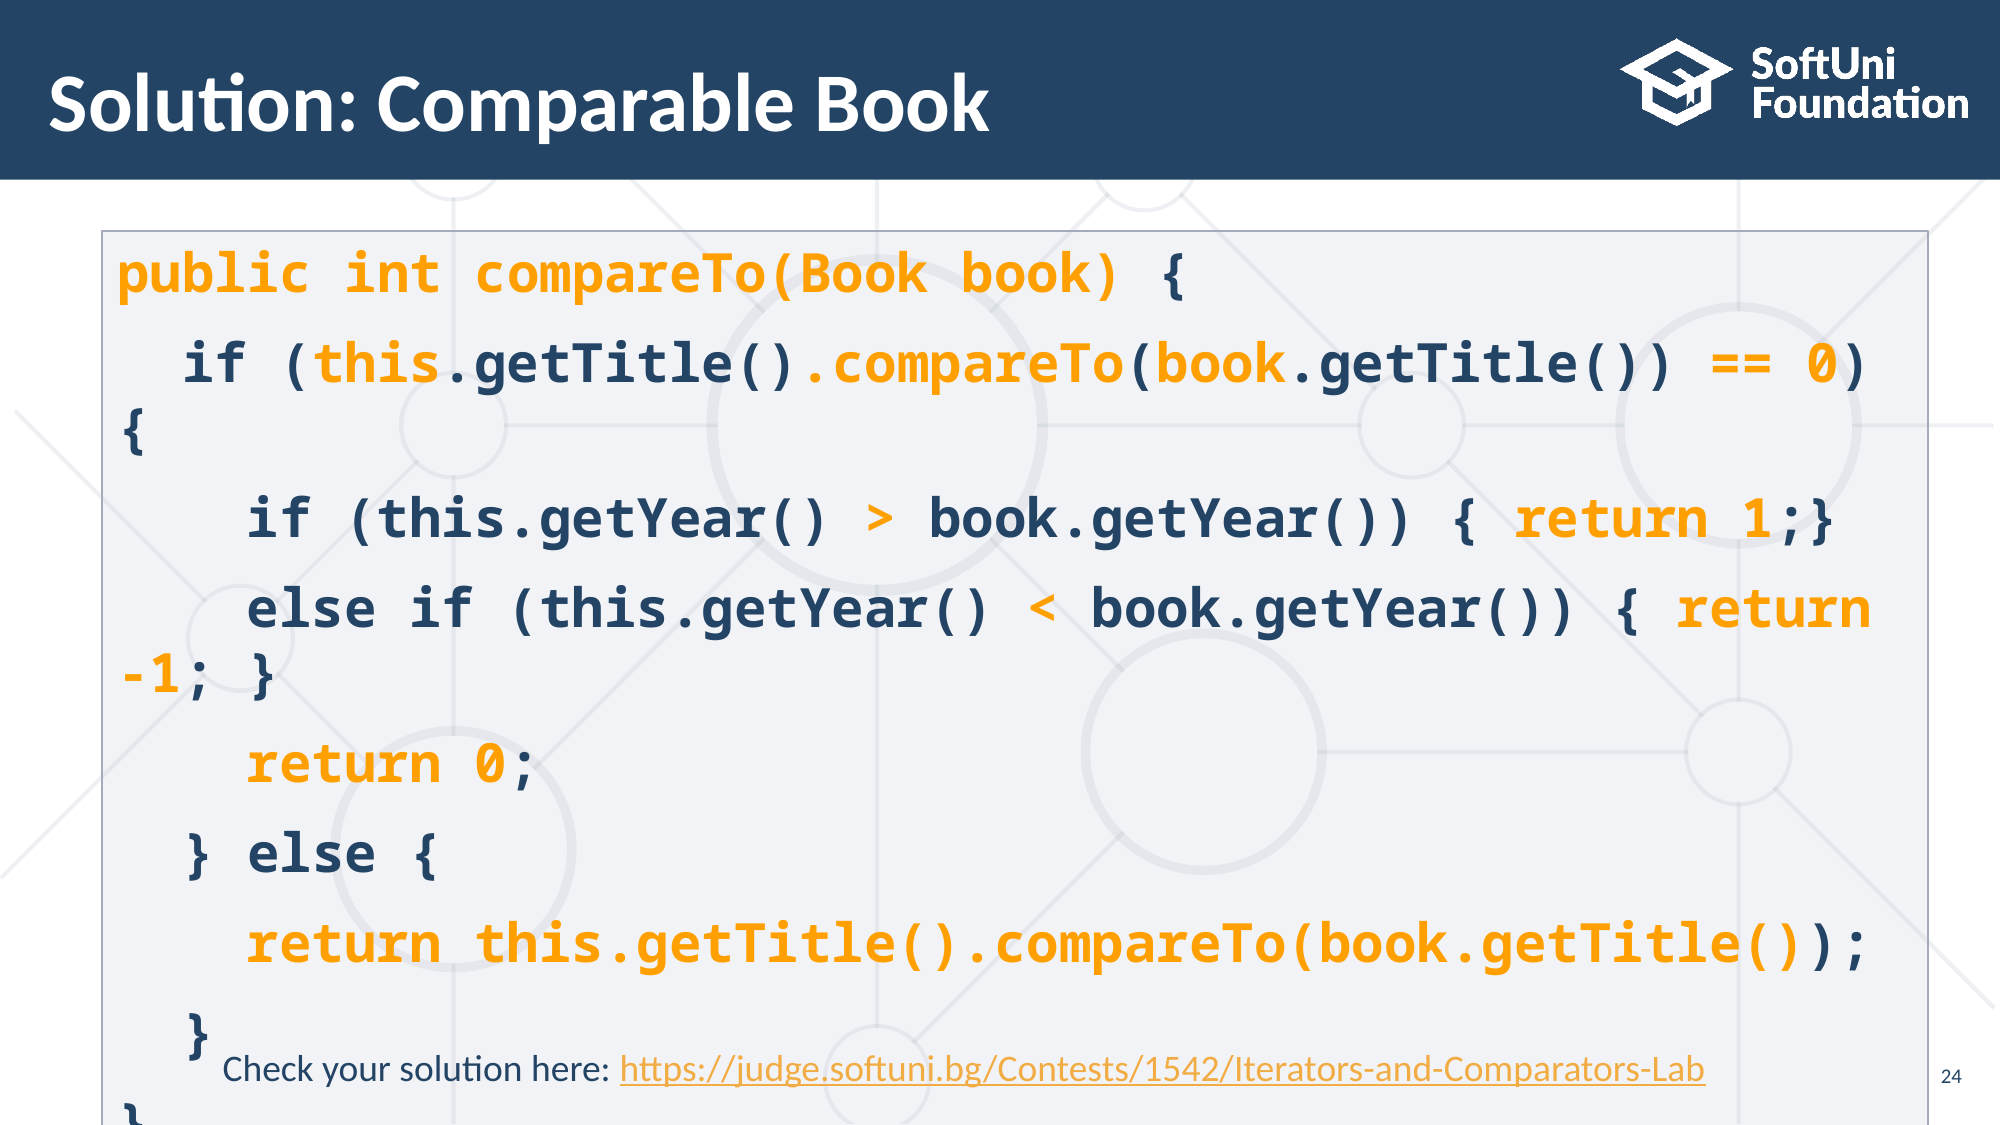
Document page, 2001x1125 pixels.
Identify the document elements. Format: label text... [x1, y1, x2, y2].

text_box public int compareTo(Book book) { if (this.getTitle().compareTo(book.getTitle()) == 0) { if (this.getYear() > book.getYear()) { return 1;} else if (this.getYear() < book.getYear()) { return -1; } return 0; } else { return this.getTitle().compareTo(book.getTitle()); } } [102, 231, 1928, 1125]
text_box Check your solution here: https://judge.softuni.bg/Contests/1542/Iterators-and-Comparators-Lab [95, 1036, 1833, 1097]
title Solution: Comparable Book [31, 6, 1603, 189]
slide_number 24 [1928, 1049, 1968, 1101]
picture [1619, 38, 1968, 126]
